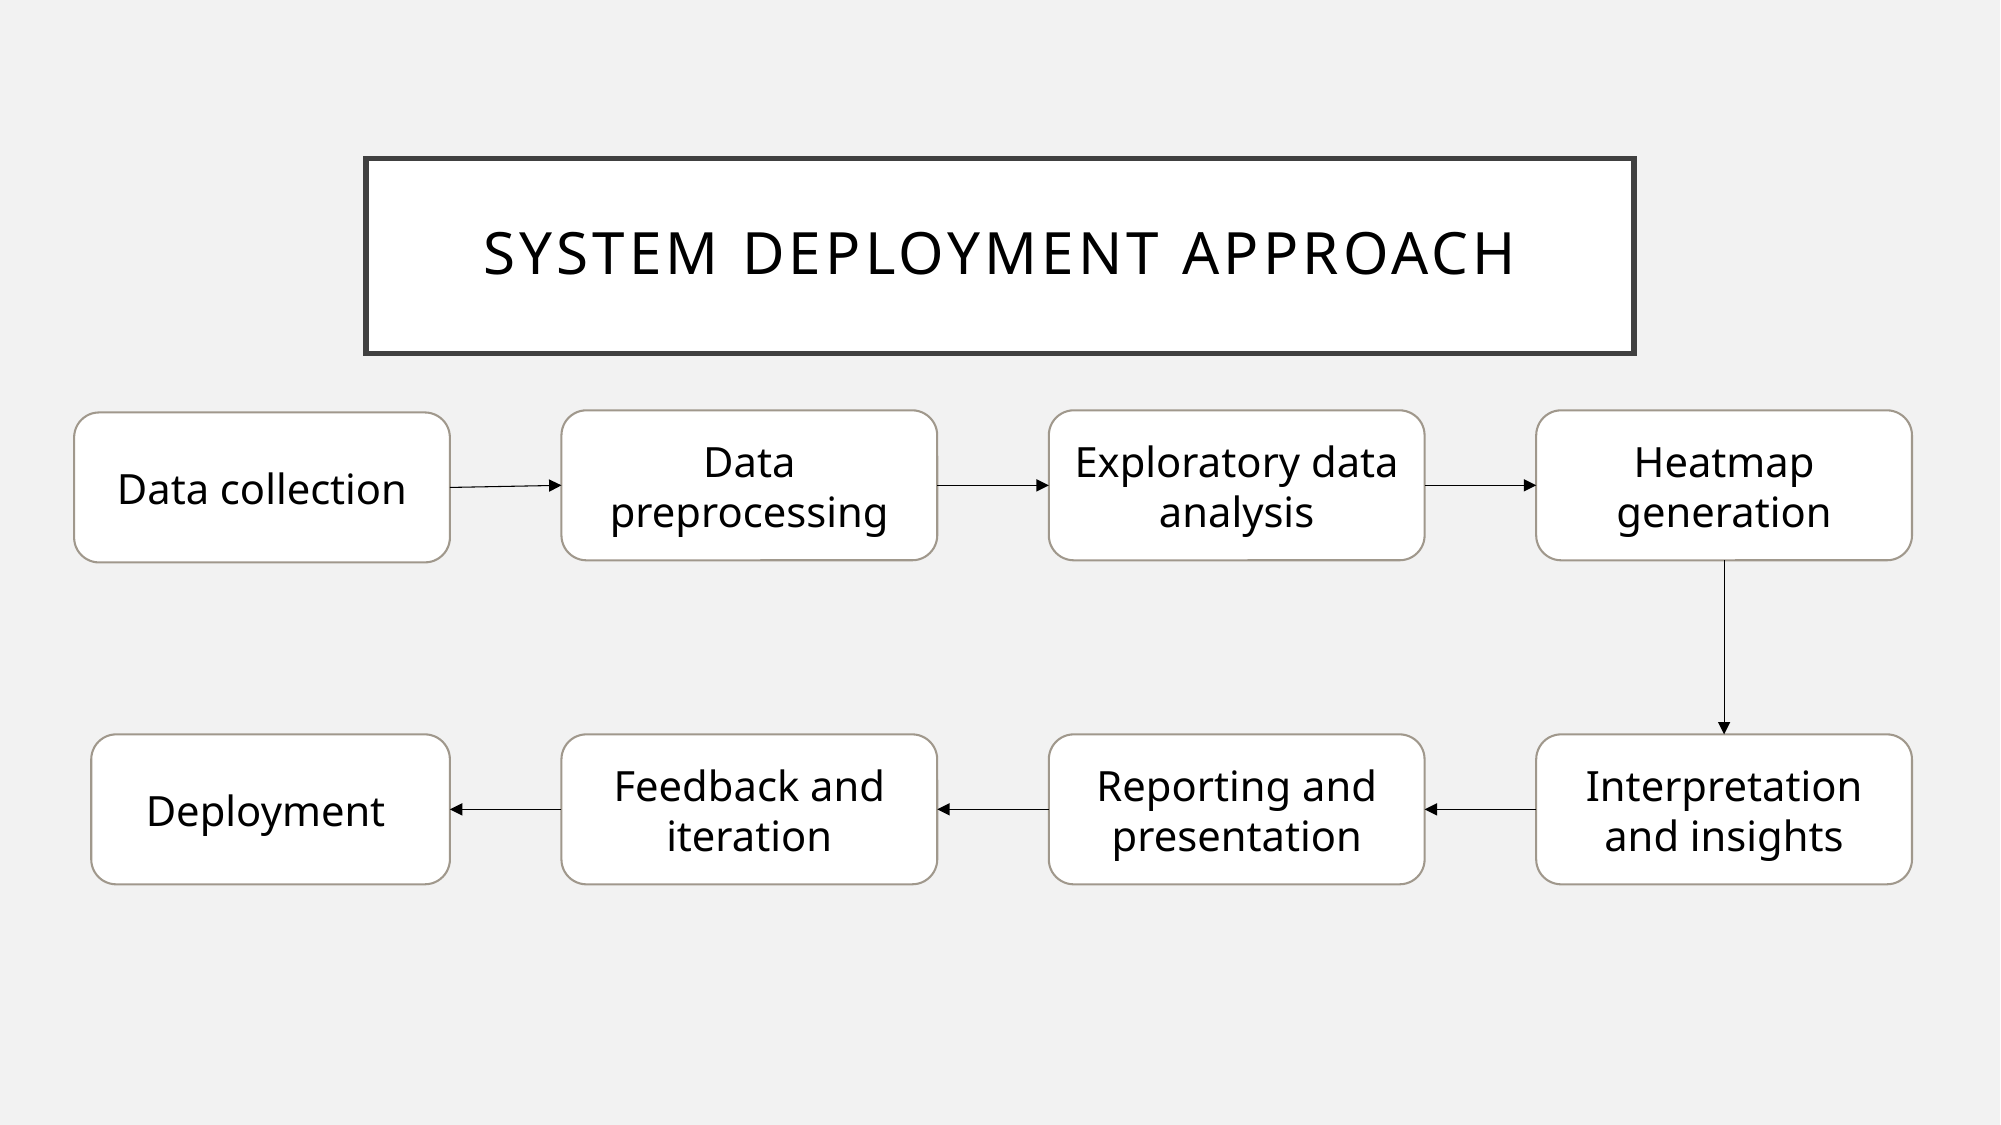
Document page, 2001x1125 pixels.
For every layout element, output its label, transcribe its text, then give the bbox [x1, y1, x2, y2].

title System deployment approach [363, 156, 1637, 356]
text_box Interpretation and insights [1535, 733, 1914, 886]
text_box Heatmap generation [1535, 409, 1914, 562]
text_box Data collection [73, 411, 451, 564]
text_box Feedback and iteration [560, 733, 939, 886]
text_box Reporting and presentation [1047, 733, 1426, 886]
text_box Exploratory data analysis [1047, 409, 1426, 562]
text_box Data preprocessing [560, 409, 939, 562]
text_box Deployment [90, 733, 451, 886]
